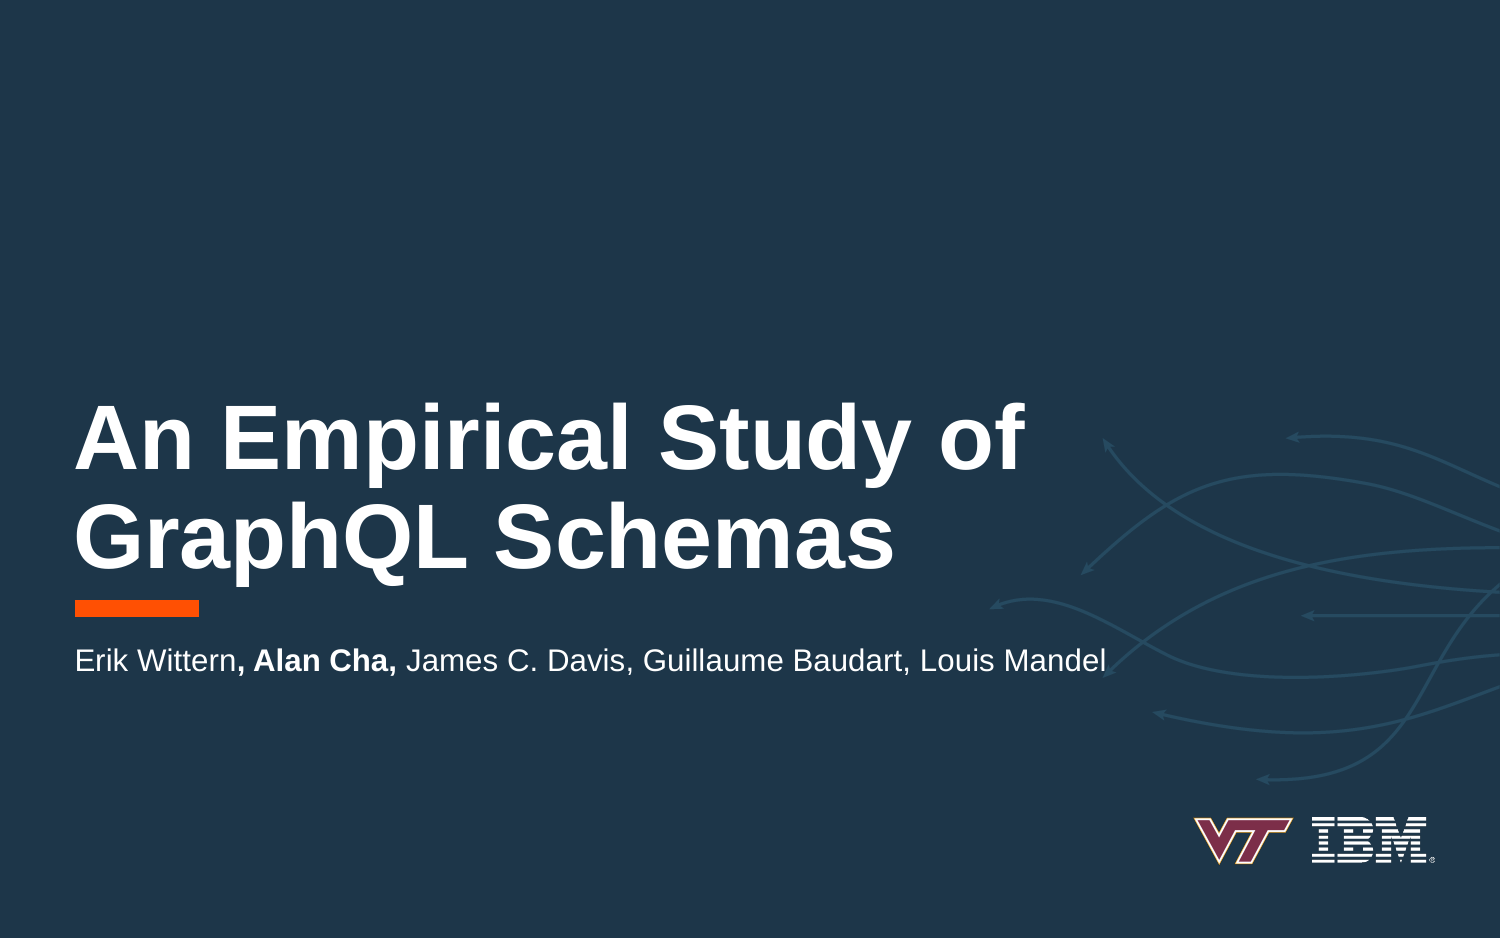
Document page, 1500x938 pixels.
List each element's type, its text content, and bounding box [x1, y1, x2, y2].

picture [1312, 817, 1435, 863]
picture [956, 422, 1500, 867]
title An Empirical Study of GraphQL Schemas [73, 382, 1427, 588]
list Erik Wittern, Alan Cha, James C. Davis, Guillaume Baudart, Louis Mandel [74, 634, 1241, 678]
